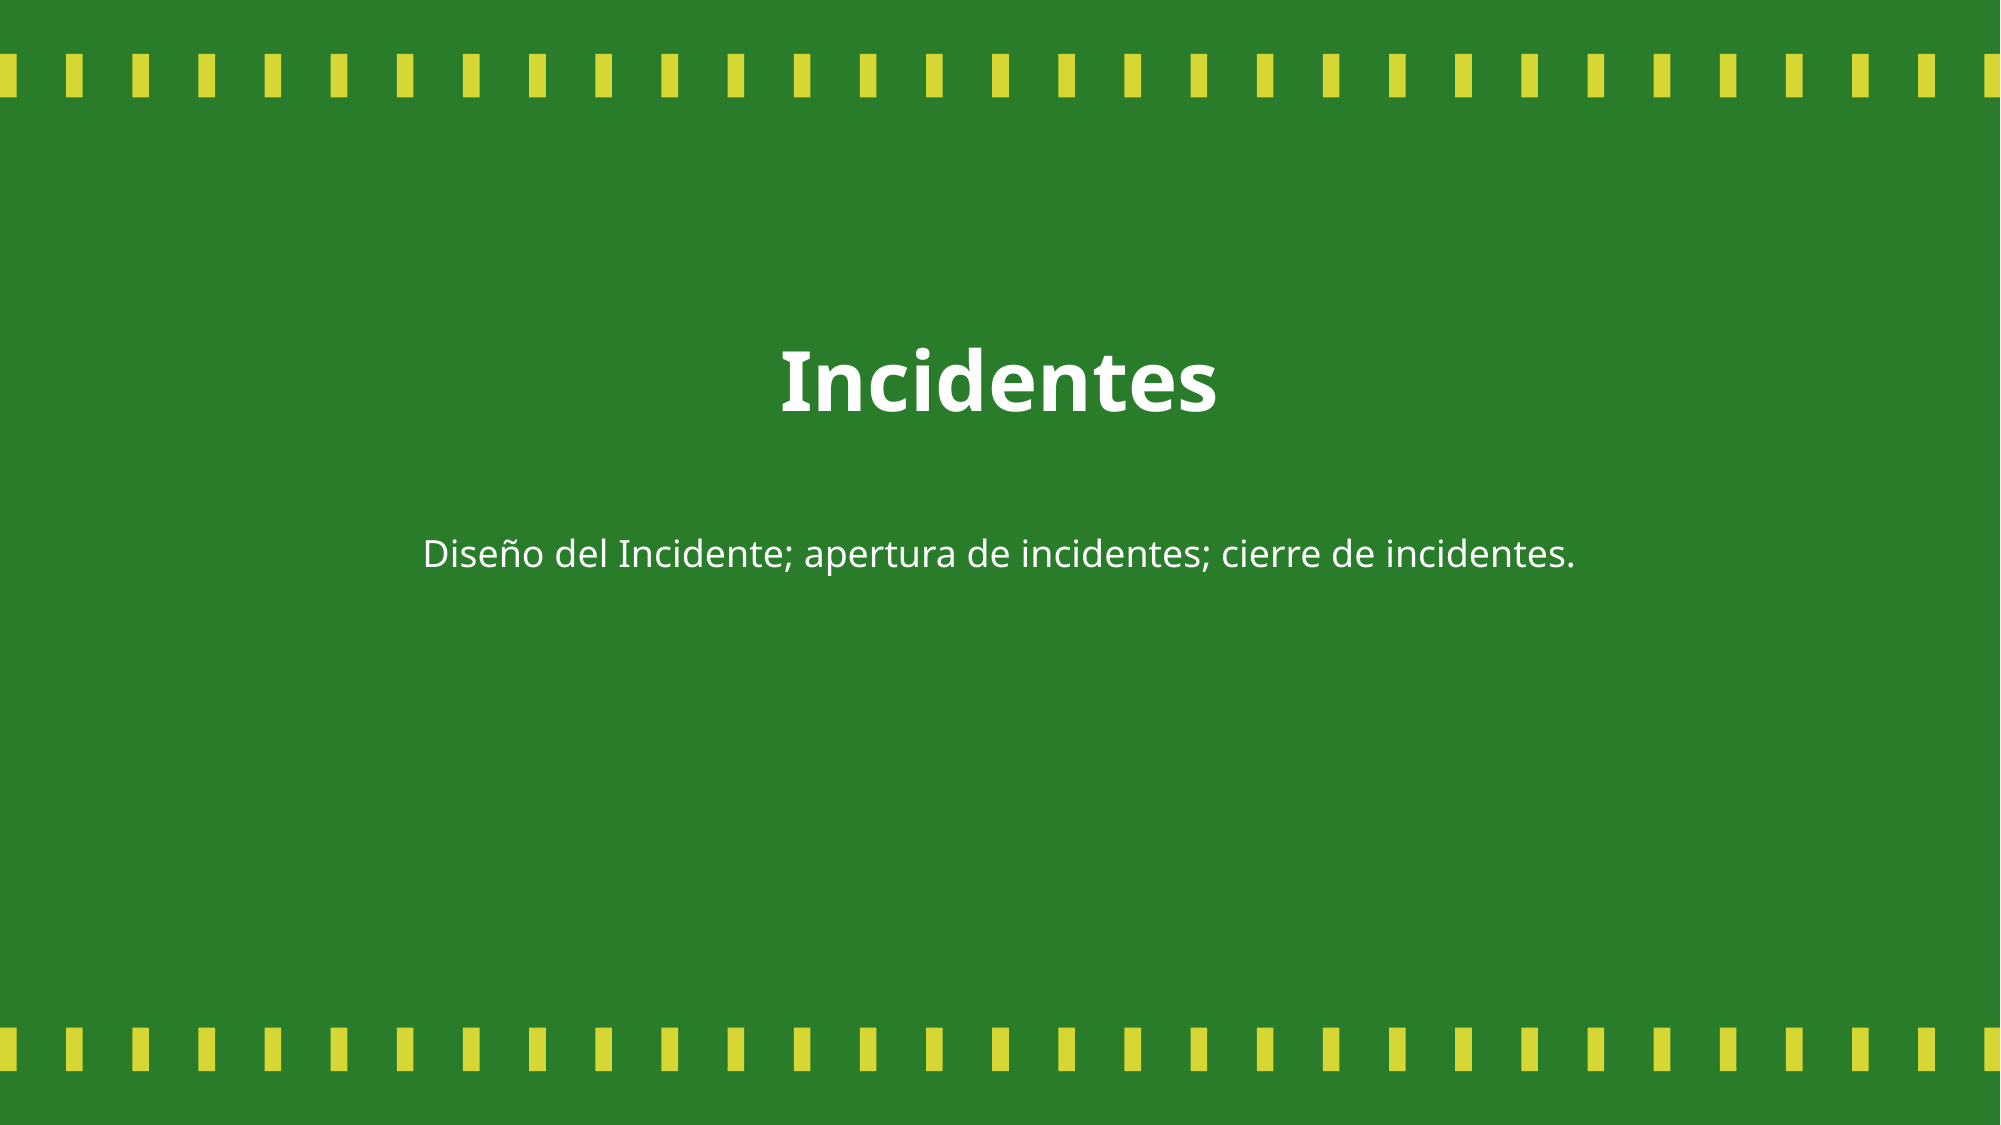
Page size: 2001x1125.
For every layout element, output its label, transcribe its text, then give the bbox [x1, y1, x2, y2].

list Diseño del Incidente; apertura de incidentes; cierre de incidentes. [360, 534, 1640, 787]
title Incidentes [250, 240, 1750, 429]
